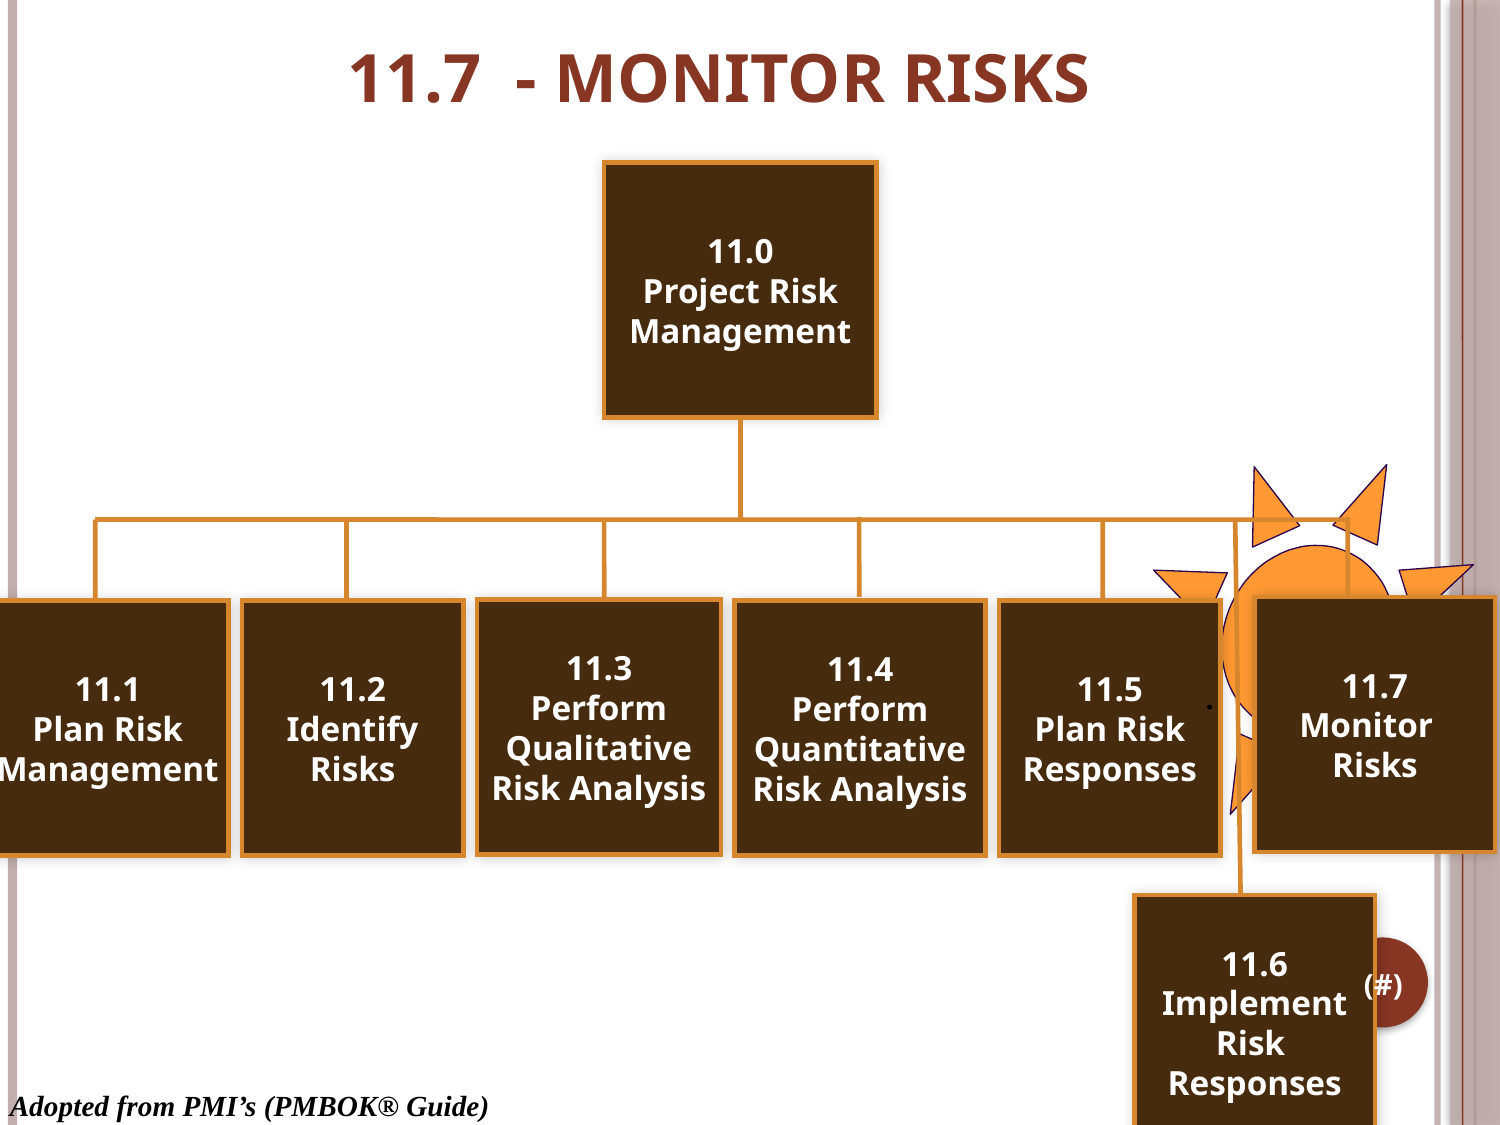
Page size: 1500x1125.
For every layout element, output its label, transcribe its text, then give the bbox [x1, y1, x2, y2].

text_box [0, 161, 1496, 1125]
title 11.7 - MONITOR RISKS [6, 0, 1432, 124]
